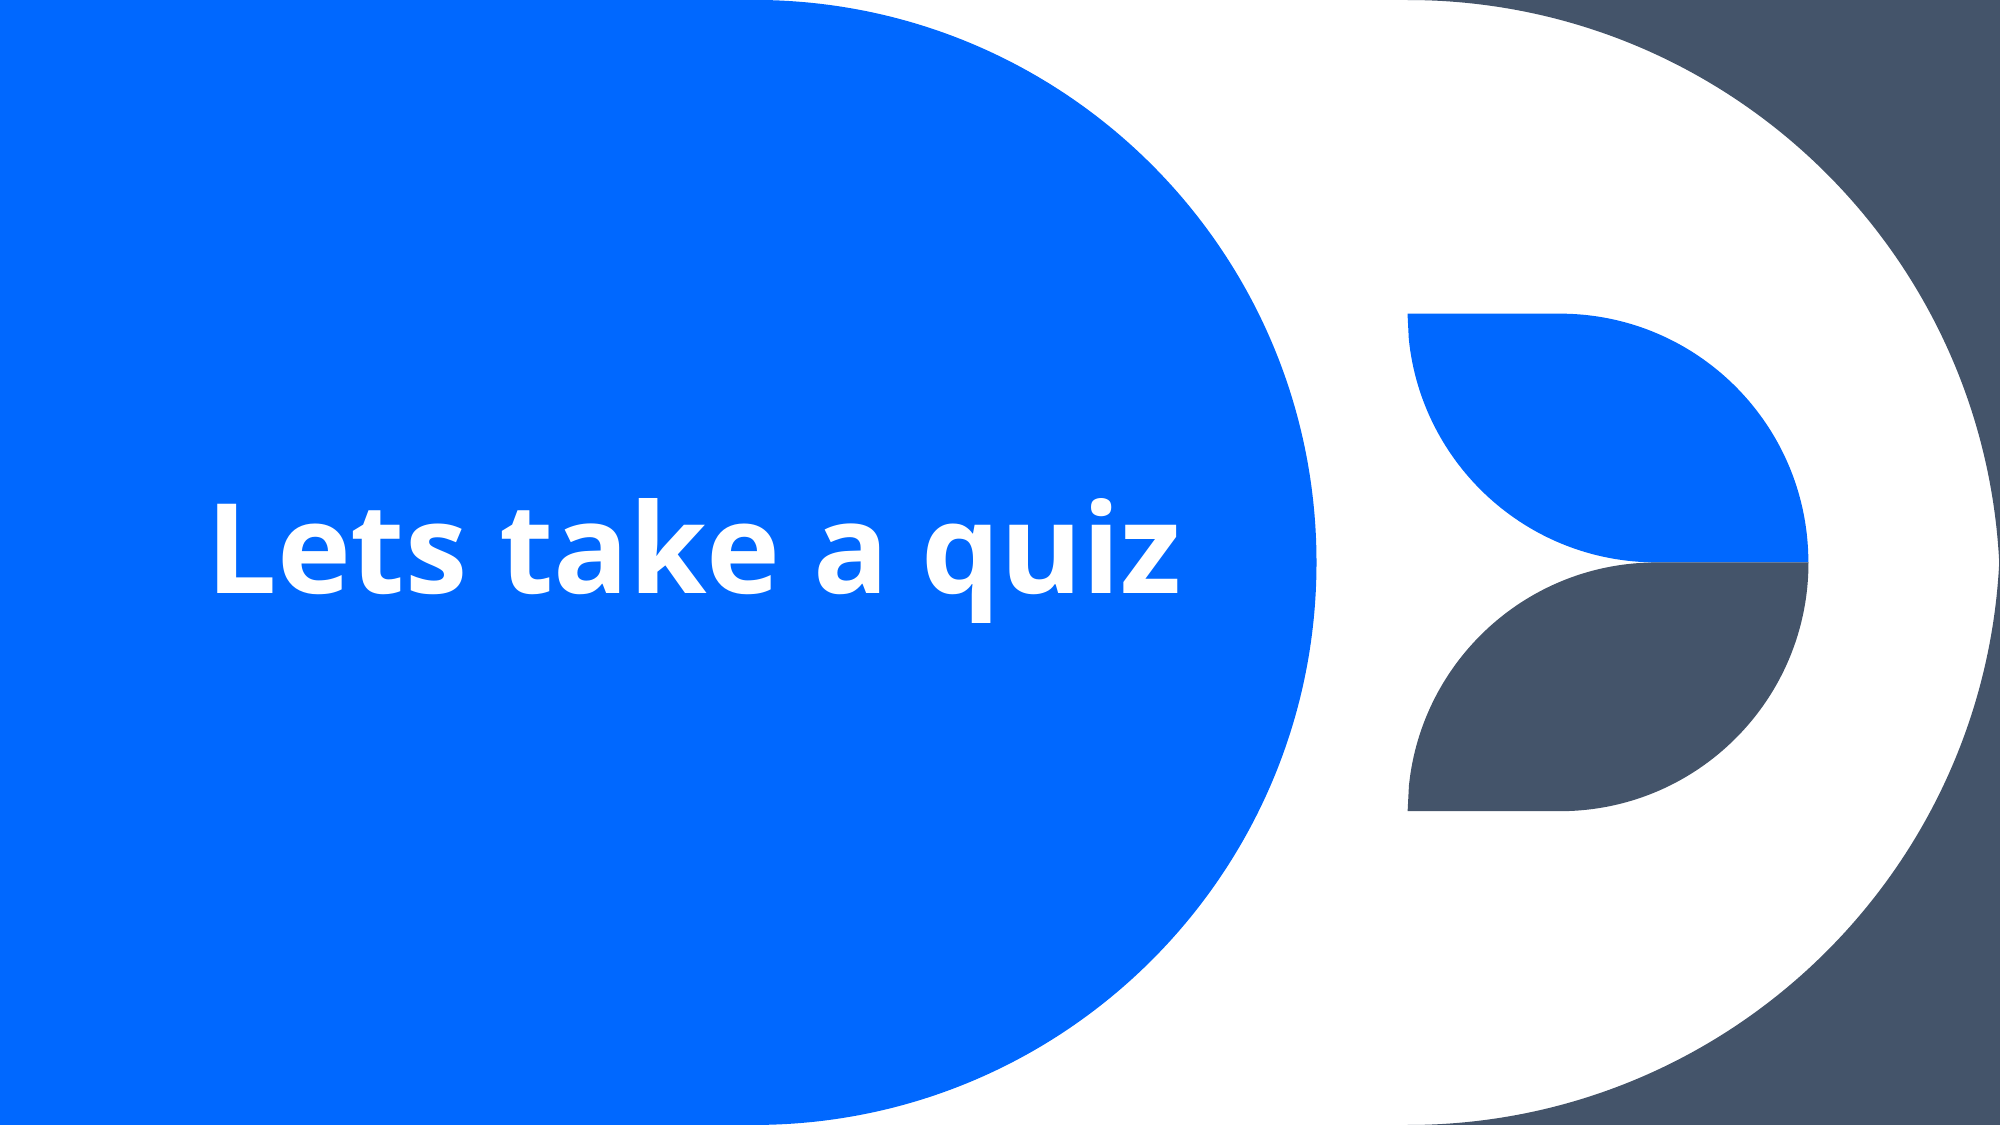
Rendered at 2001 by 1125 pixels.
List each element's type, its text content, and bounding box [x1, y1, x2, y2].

title Lets take a quiz [191, 173, 1217, 629]
